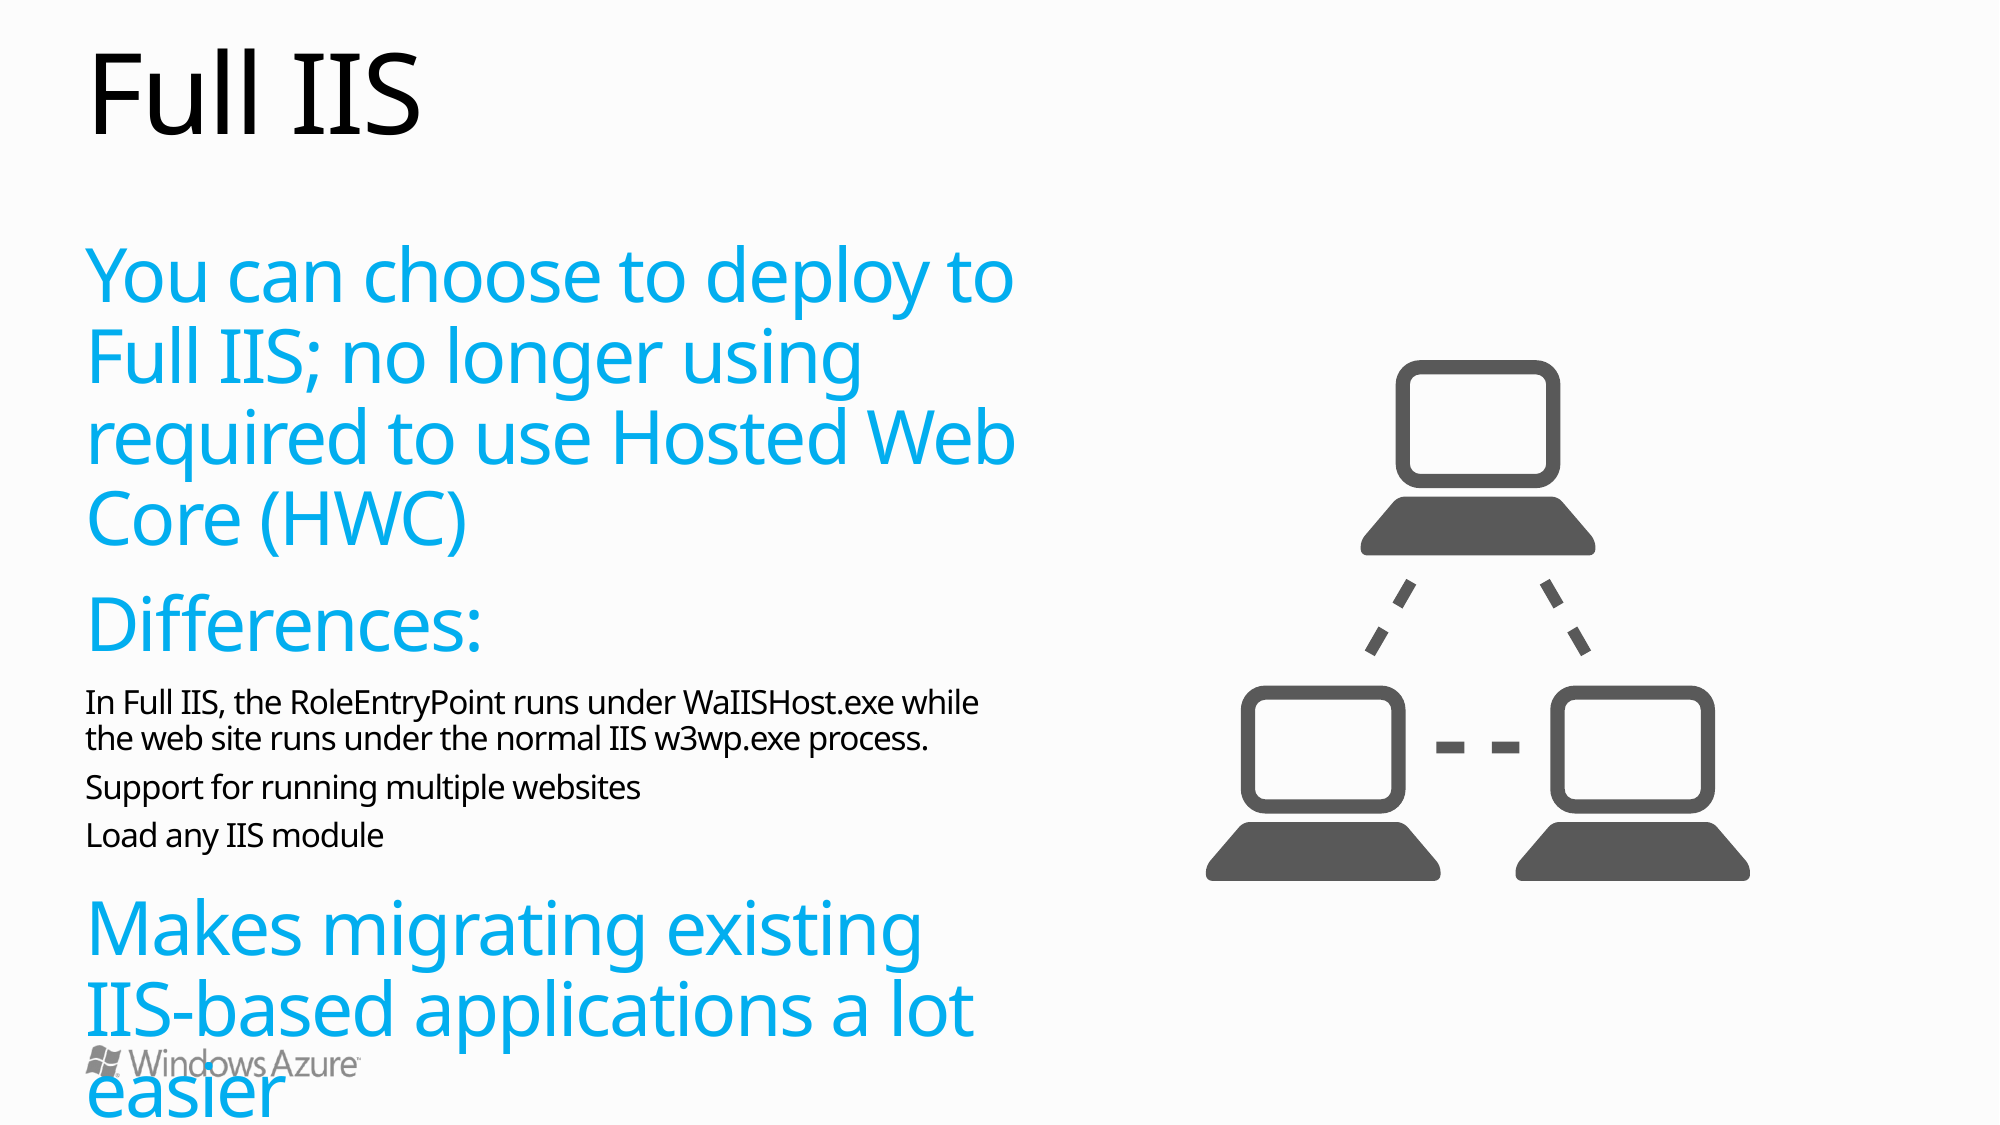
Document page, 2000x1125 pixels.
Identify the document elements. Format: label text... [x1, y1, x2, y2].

text_box [1436, 741, 1465, 754]
text_box [1550, 685, 1716, 814]
text_box [1205, 822, 1441, 881]
list You can choose to deploy to Full IIS; no longer using required to use Hosted Web Core (HWC) Differences: In Full IIS, the RoleEntryPoint runs under WaIISHost.exe while the web site runs under the normal IIS w3wp.exe process. Support for running multiple websites Load any IIS module Makes migrating existing IIS-based applications a lot easier [85, 237, 1145, 898]
text_box [1567, 626, 1592, 657]
text_box [1491, 741, 1520, 754]
text_box [1240, 685, 1406, 814]
text_box [1515, 822, 1750, 881]
text_box [1539, 578, 1564, 609]
text_box [1395, 360, 1561, 489]
text_box [1364, 626, 1389, 657]
text_box [1392, 578, 1417, 609]
title Full IIS [85, 37, 1914, 161]
text_box [1360, 496, 1596, 556]
